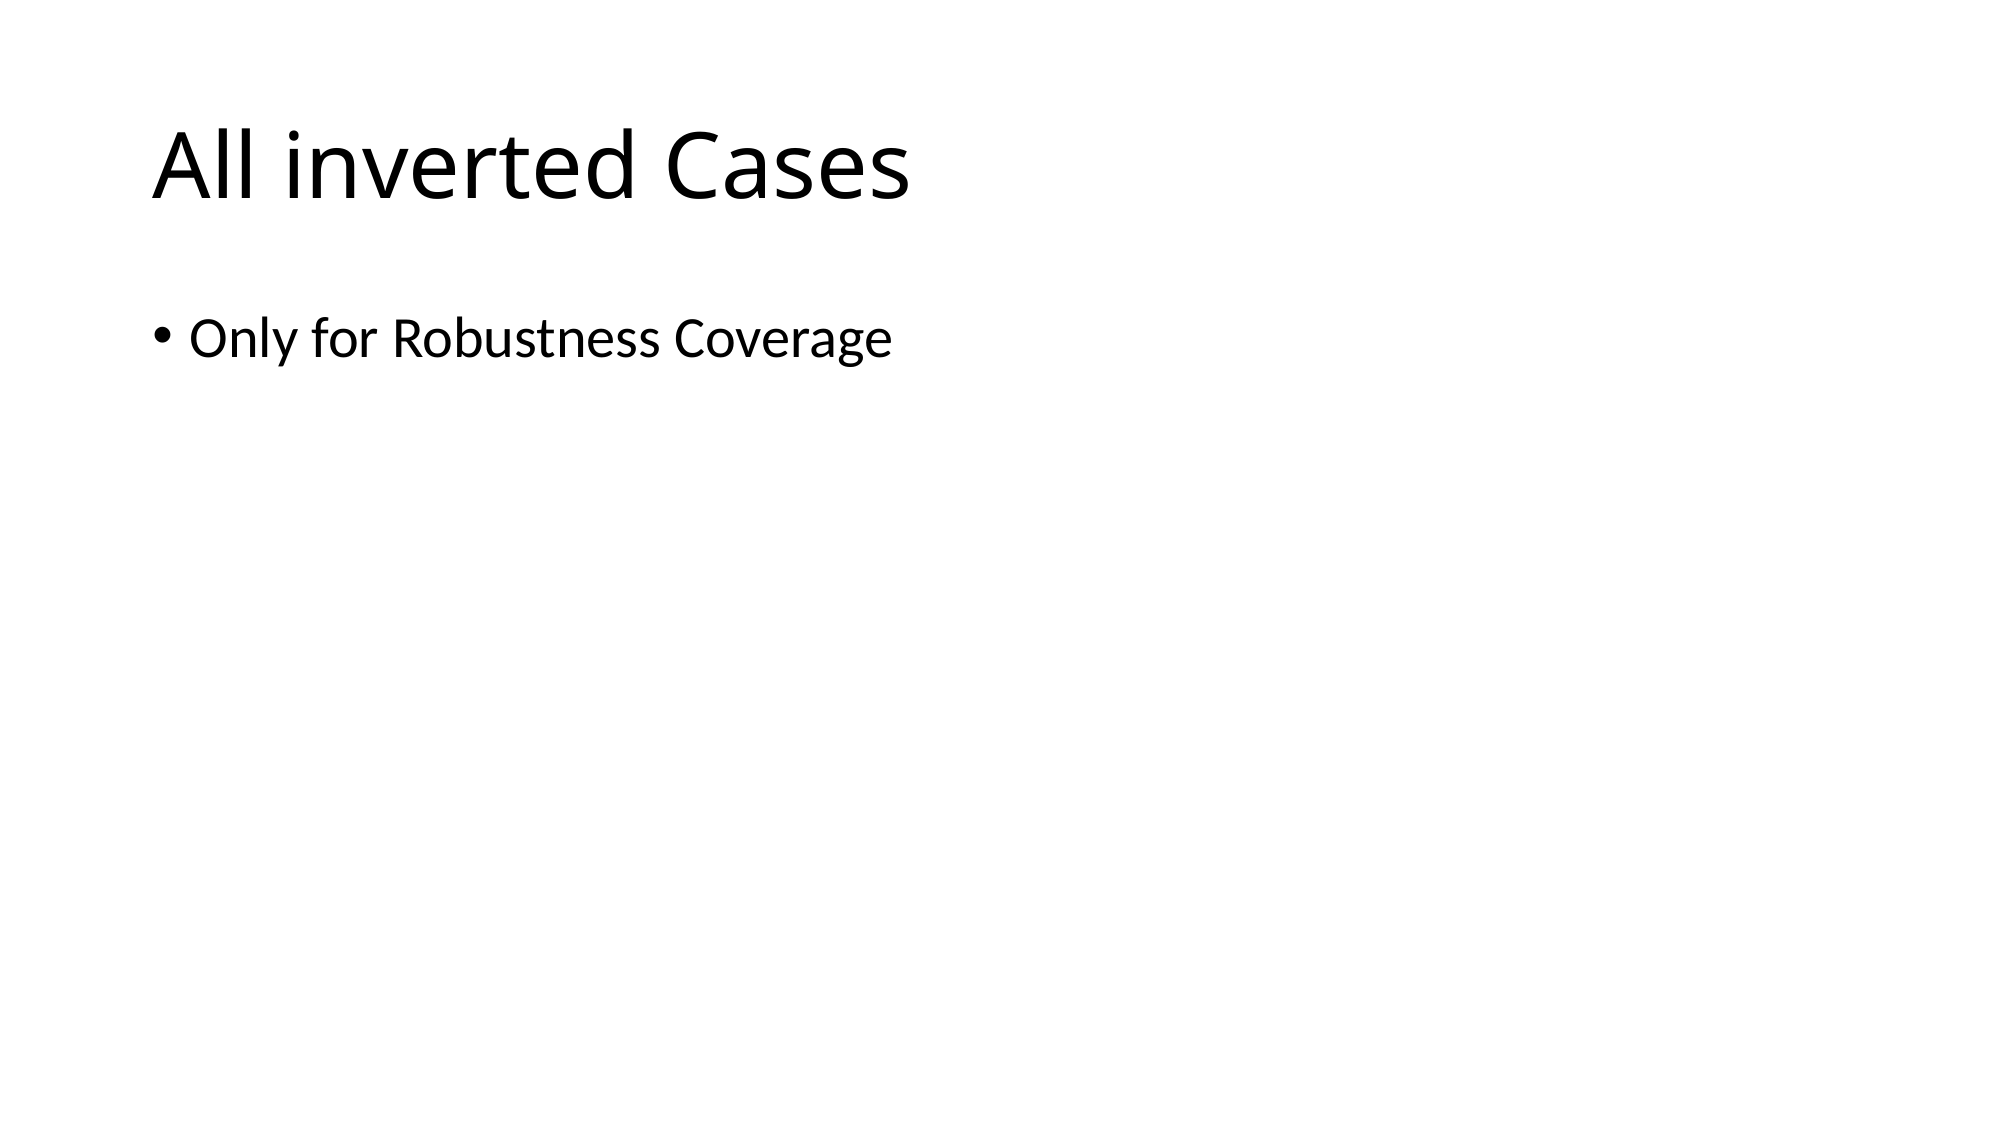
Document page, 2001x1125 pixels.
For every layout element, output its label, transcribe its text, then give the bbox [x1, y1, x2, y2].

list Only for Robustness Coverage [137, 299, 1863, 1014]
title All inverted Cases [137, 59, 1863, 278]
